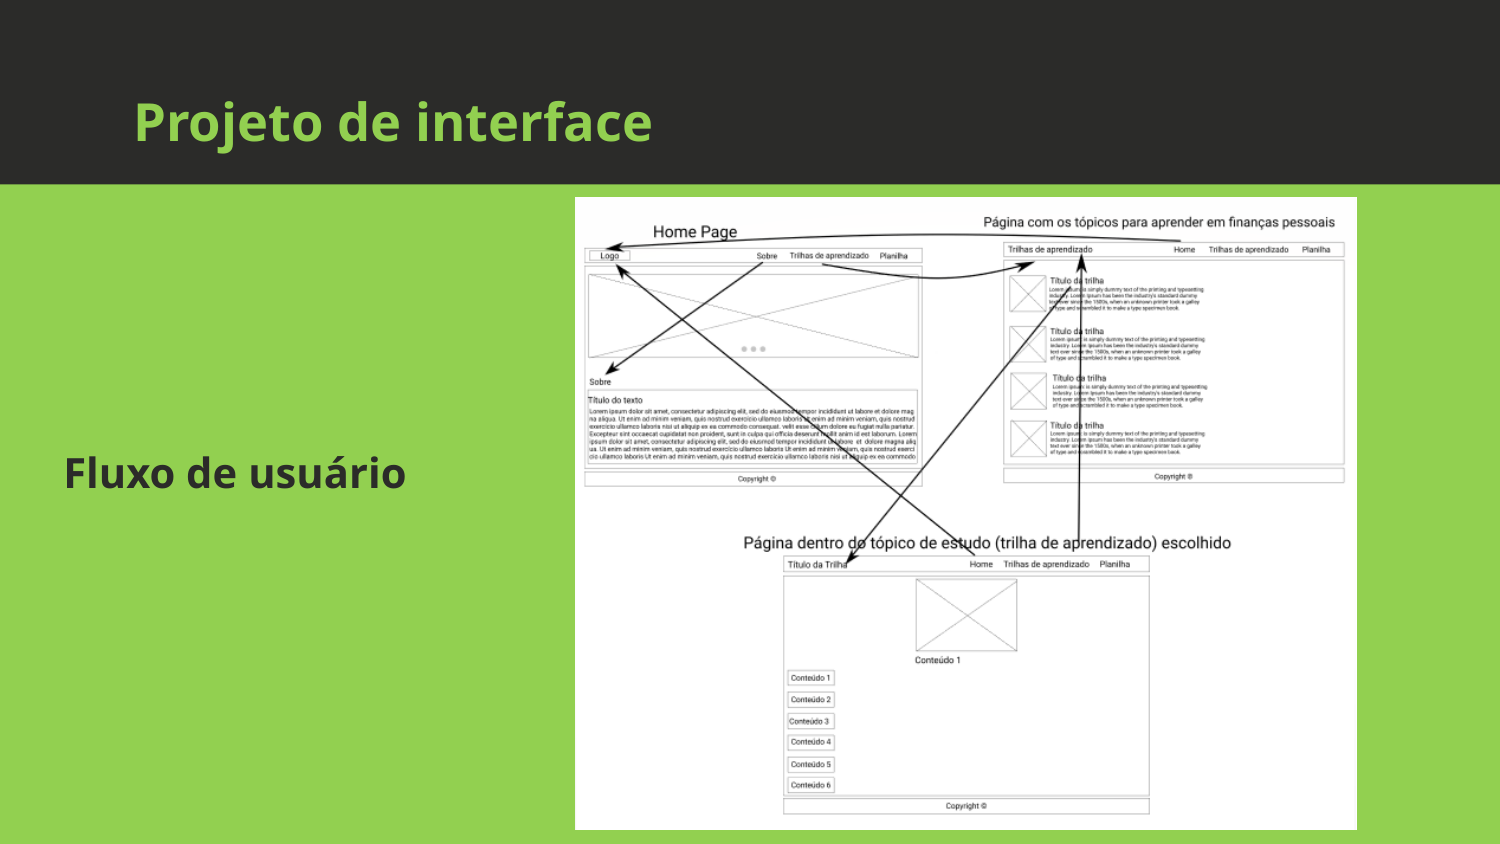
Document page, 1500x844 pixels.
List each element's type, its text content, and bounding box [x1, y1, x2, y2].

title Projeto de interface [117, 72, 1383, 168]
text_box Fluxo de usuário [48, 441, 569, 512]
picture [574, 197, 1357, 830]
